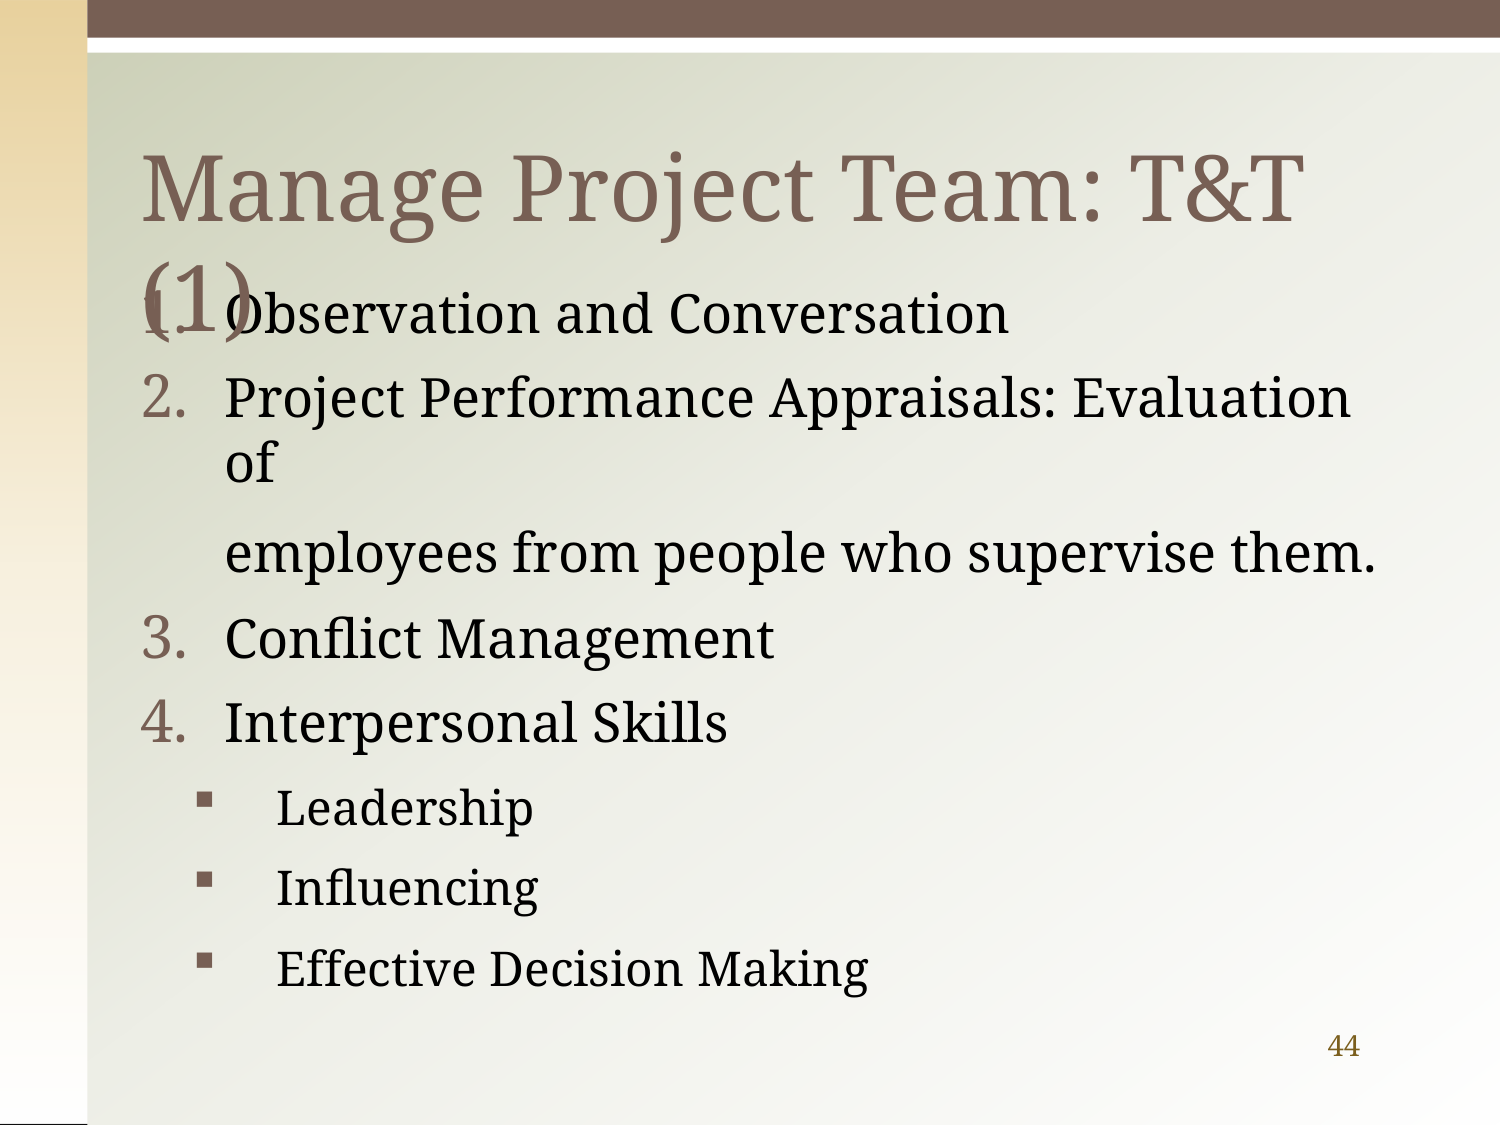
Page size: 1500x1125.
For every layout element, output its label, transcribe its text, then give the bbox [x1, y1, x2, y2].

slide_number 44 [1323, 1035, 1366, 1125]
title Manage Project Team: T&T (1) [86, 129, 1414, 350]
list Observation and Conversation Project Performance Appraisals: Evaluation of employees from people who supervise them. Conflict Management Interpersonal Skills Leadership Influencing Effective Decision Making [92, 350, 1408, 996]
picture [0, 0, 1500, 1125]
